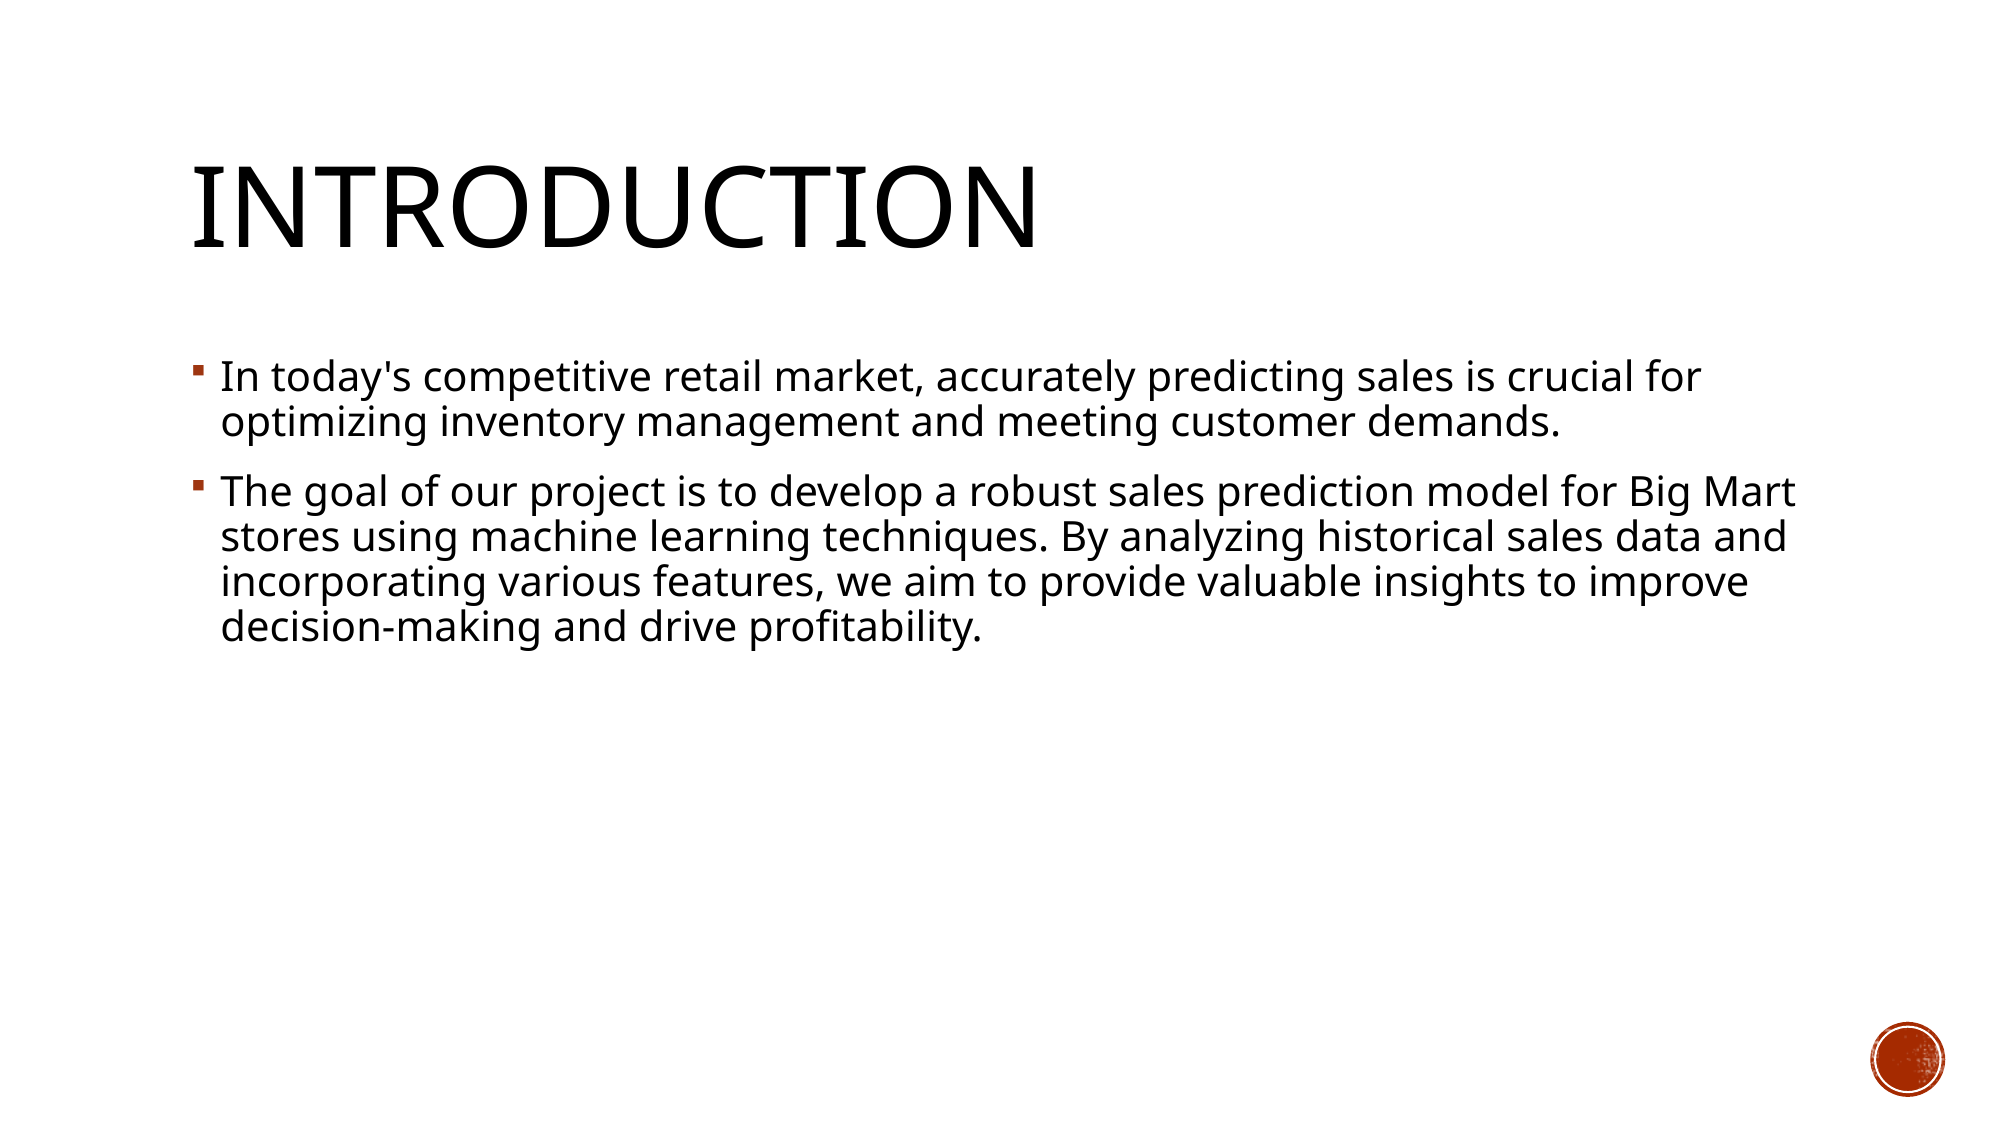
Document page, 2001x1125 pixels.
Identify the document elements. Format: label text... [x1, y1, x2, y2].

list In today's competitive retail market, accurately predicting sales is crucial for optimizing inventory management and meeting customer demands. The goal of our project is to develop a robust sales prediction model for Big Mart stores using machine learning techniques. By analyzing historical sales data and incorporating various features, we aim to provide valuable insights to improve decision-making and drive profitability. [175, 348, 1826, 1013]
title Introduction [175, 79, 1826, 344]
